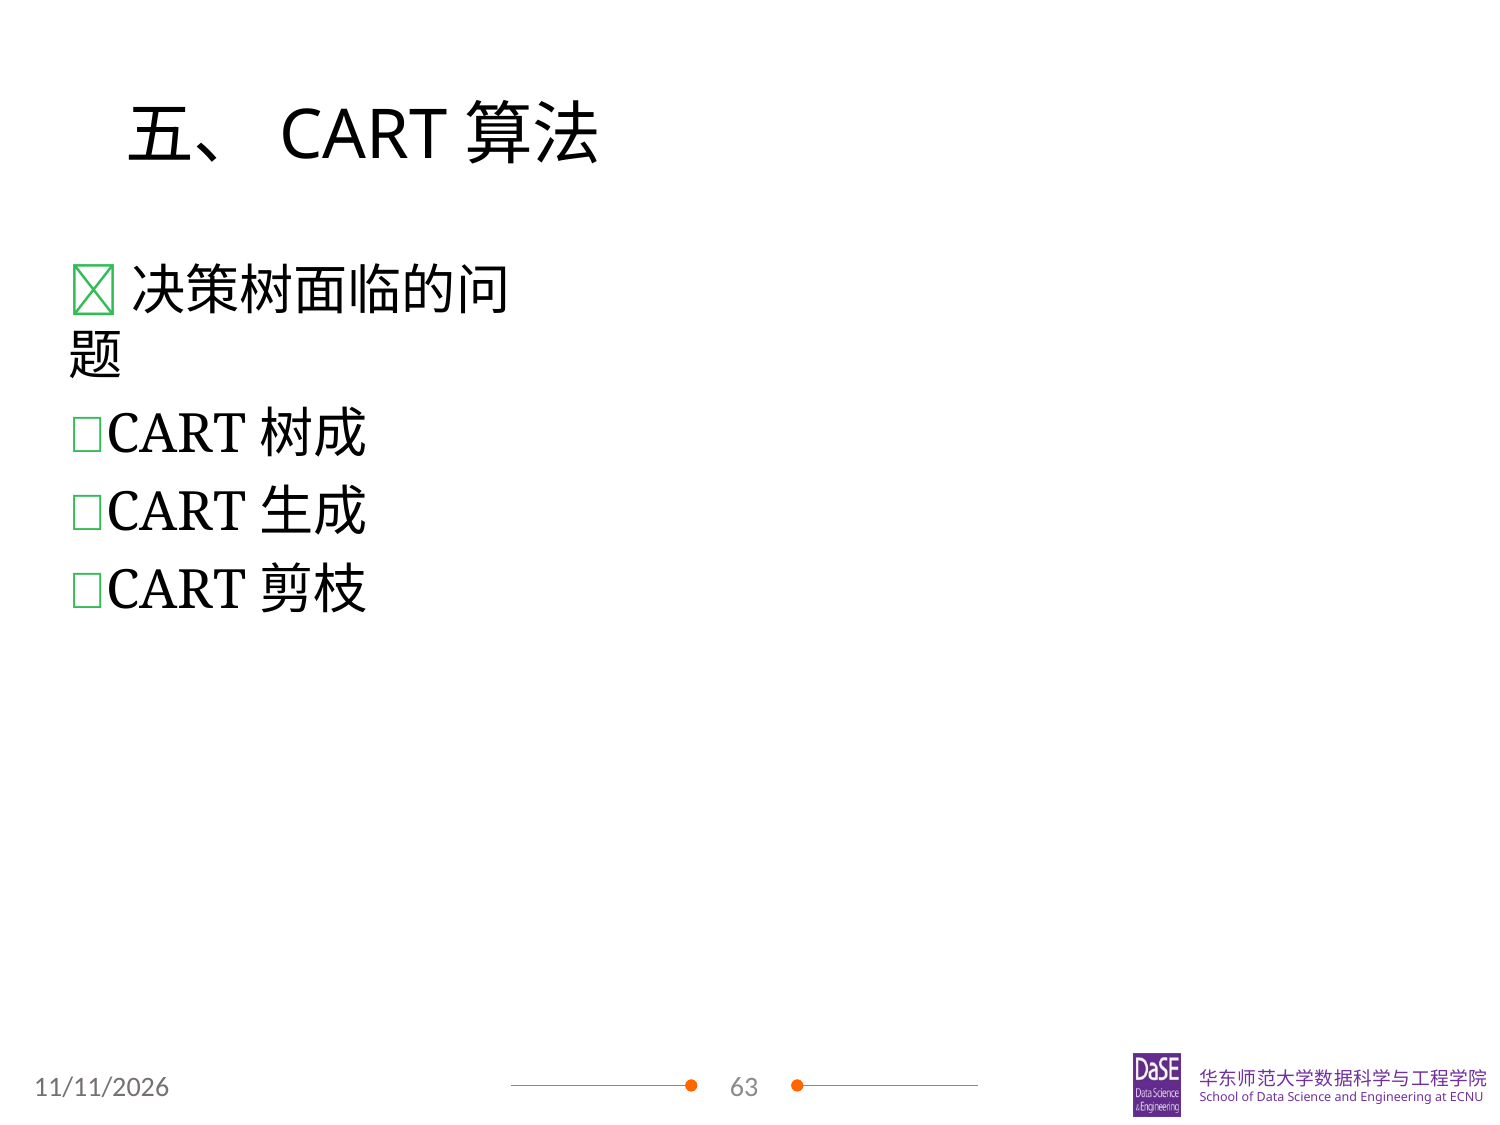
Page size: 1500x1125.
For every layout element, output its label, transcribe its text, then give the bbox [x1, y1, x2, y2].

text_box 决策树面临的问题 CART树成 CART生成 CART剪枝 [65, 255, 555, 620]
picture [1133, 1053, 1181, 1117]
title 五、CART算法 [103, 36, 1397, 225]
